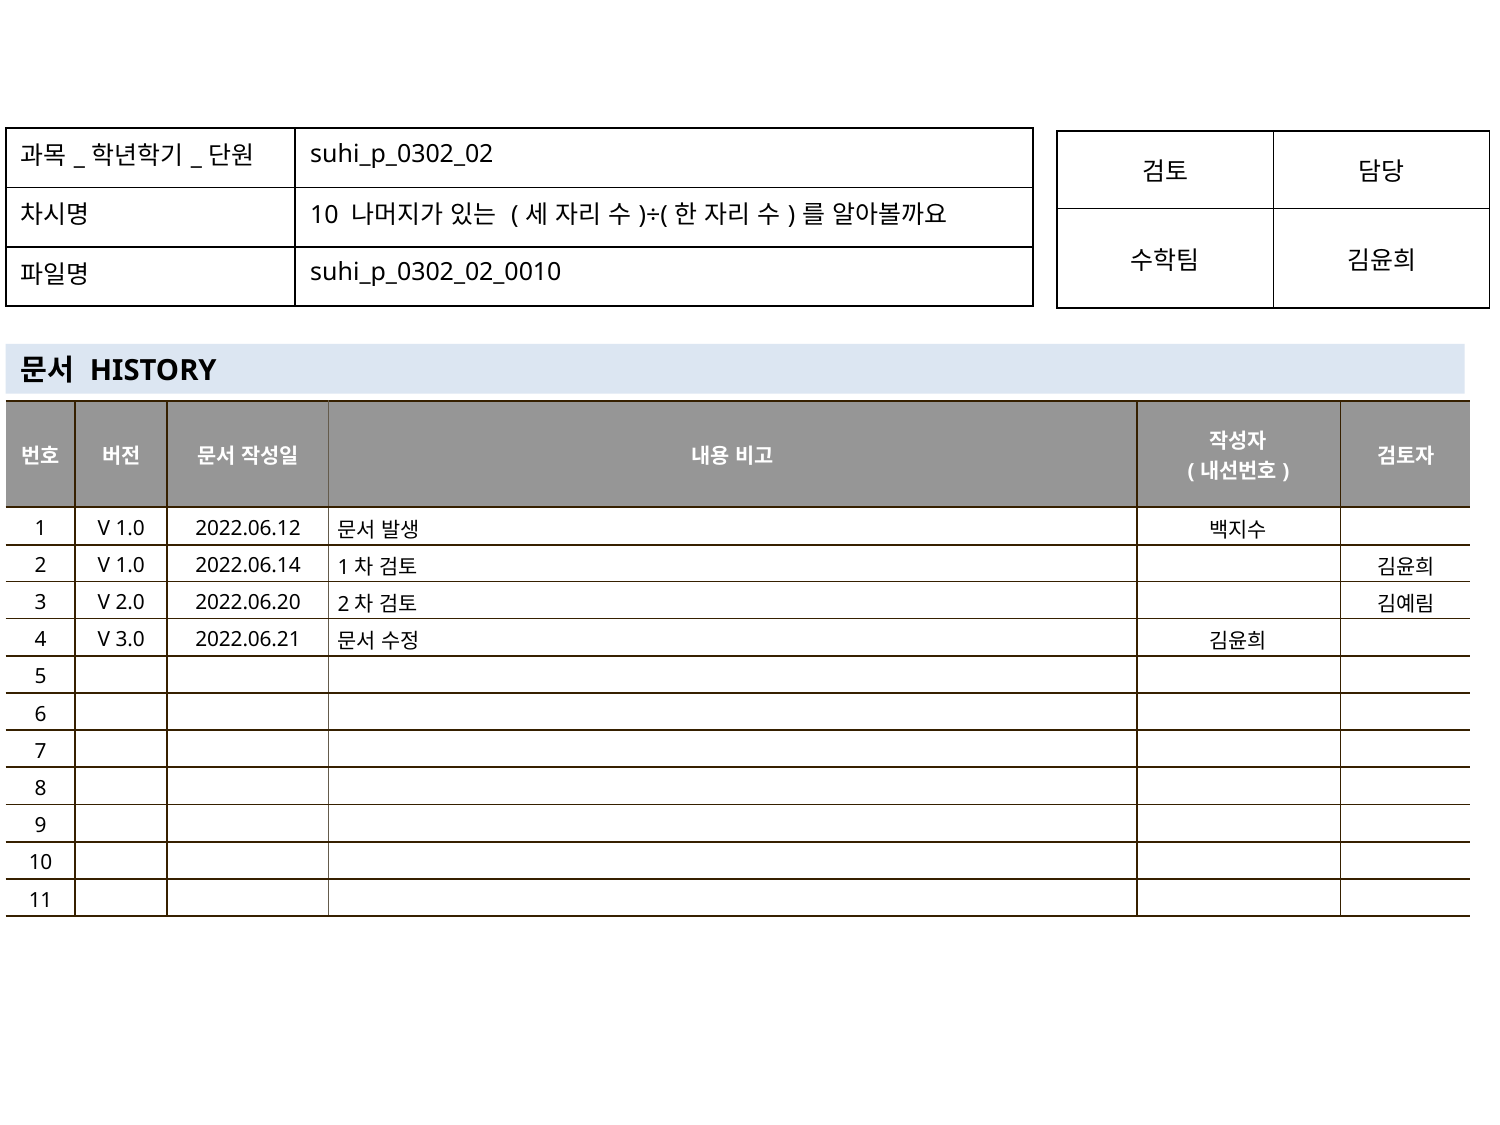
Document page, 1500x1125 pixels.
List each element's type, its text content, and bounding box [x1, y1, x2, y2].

table_cell [1138, 546, 1340, 581]
table_cell [1341, 880, 1470, 915]
table_cell [168, 843, 328, 878]
table_header 내용 비고 [329, 402, 1136, 506]
table_cell [76, 657, 166, 692]
table_cell 문서 수정 [329, 619, 1136, 655]
table_cell [329, 768, 1136, 804]
table_cell [1341, 805, 1470, 841]
table_header 검토자 [1341, 402, 1470, 506]
table_cell 2022.06.21 [168, 619, 328, 655]
table_cell 3 [6, 582, 74, 618]
table_cell [1341, 768, 1470, 804]
table_cell 수학팀 [1058, 209, 1273, 307]
table_cell [1138, 768, 1340, 804]
table_cell 차시명 [7, 188, 294, 246]
table_cell [329, 843, 1136, 878]
table_cell [329, 880, 1136, 915]
table_cell [1138, 731, 1340, 766]
table_cell [76, 768, 166, 804]
table_header 버전 [76, 402, 166, 506]
table_cell 김윤희 [1341, 546, 1470, 581]
table_cell 백지수 [1138, 508, 1340, 544]
table_cell [76, 694, 166, 729]
table_header 과목_학년학기_단원 [7, 129, 294, 187]
table_cell [168, 657, 328, 692]
table_cell [1138, 880, 1340, 915]
table_cell [1138, 657, 1340, 692]
table_cell 김윤희 [1138, 619, 1340, 655]
table_header 번호 [6, 402, 74, 506]
table_cell [1341, 619, 1470, 655]
table_cell [329, 731, 1136, 766]
table_cell 6 [6, 694, 74, 729]
table_header 작성자 (내선번호) [1138, 402, 1340, 506]
table_cell 2022.06.20 [168, 582, 328, 618]
text_box 문서 HISTORY [5, 343, 1465, 394]
table_cell [76, 731, 166, 766]
table_cell [1341, 731, 1470, 766]
table_cell 4 [6, 619, 74, 655]
table_cell 2022.06.12 [168, 508, 328, 544]
table_cell [168, 805, 328, 841]
table_header suhi_p_0302_02 [296, 129, 1032, 187]
table_cell 1차 검토 [329, 546, 1136, 581]
table_cell [168, 768, 328, 804]
table_cell 10 [6, 843, 74, 878]
table_cell [1341, 657, 1470, 692]
table_cell [76, 880, 166, 915]
table_cell 파일명 [7, 248, 294, 305]
table_cell 2차 검토 [329, 582, 1136, 618]
table_cell 2022.06.14 [168, 546, 328, 581]
table_cell [1138, 582, 1340, 618]
table_cell [1138, 694, 1340, 729]
table_cell V 3.0 [76, 619, 166, 655]
table_cell 문서 발생 [329, 508, 1136, 544]
table_cell [329, 657, 1136, 692]
table_cell [1341, 694, 1470, 729]
table_header 문서 작성일 [168, 402, 328, 506]
table_cell [168, 694, 328, 729]
table_cell [168, 880, 328, 915]
table_header 검토 [1058, 132, 1273, 208]
table_cell 7 [6, 731, 74, 766]
table_cell 김윤희 [1274, 209, 1489, 307]
table_cell [168, 731, 328, 766]
table_cell 11 [6, 880, 74, 915]
table_cell 10 나머지가 있는 (세 자리 수)÷(한 자리 수)를 알아볼까요 [296, 188, 1032, 246]
table_cell [76, 805, 166, 841]
table_cell 김예림 [1341, 582, 1470, 618]
table_cell [329, 805, 1136, 841]
table_cell V 2.0 [76, 582, 166, 618]
table_cell [1138, 805, 1340, 841]
table_cell 9 [6, 805, 74, 841]
table_cell [1341, 843, 1470, 878]
table_cell [1341, 508, 1470, 544]
table_cell 2 [6, 546, 74, 581]
table_cell 1 [6, 508, 74, 544]
table_cell [329, 694, 1136, 729]
table_cell suhi_p_0302_02_0010 [296, 248, 1032, 305]
table_cell V 1.0 [76, 508, 166, 544]
table_cell [1138, 843, 1340, 878]
table_cell 8 [6, 768, 74, 804]
table_cell V 1.0 [76, 546, 166, 581]
table_header 담당 [1274, 132, 1489, 208]
table_cell 5 [6, 657, 74, 692]
table_cell [76, 843, 166, 878]
